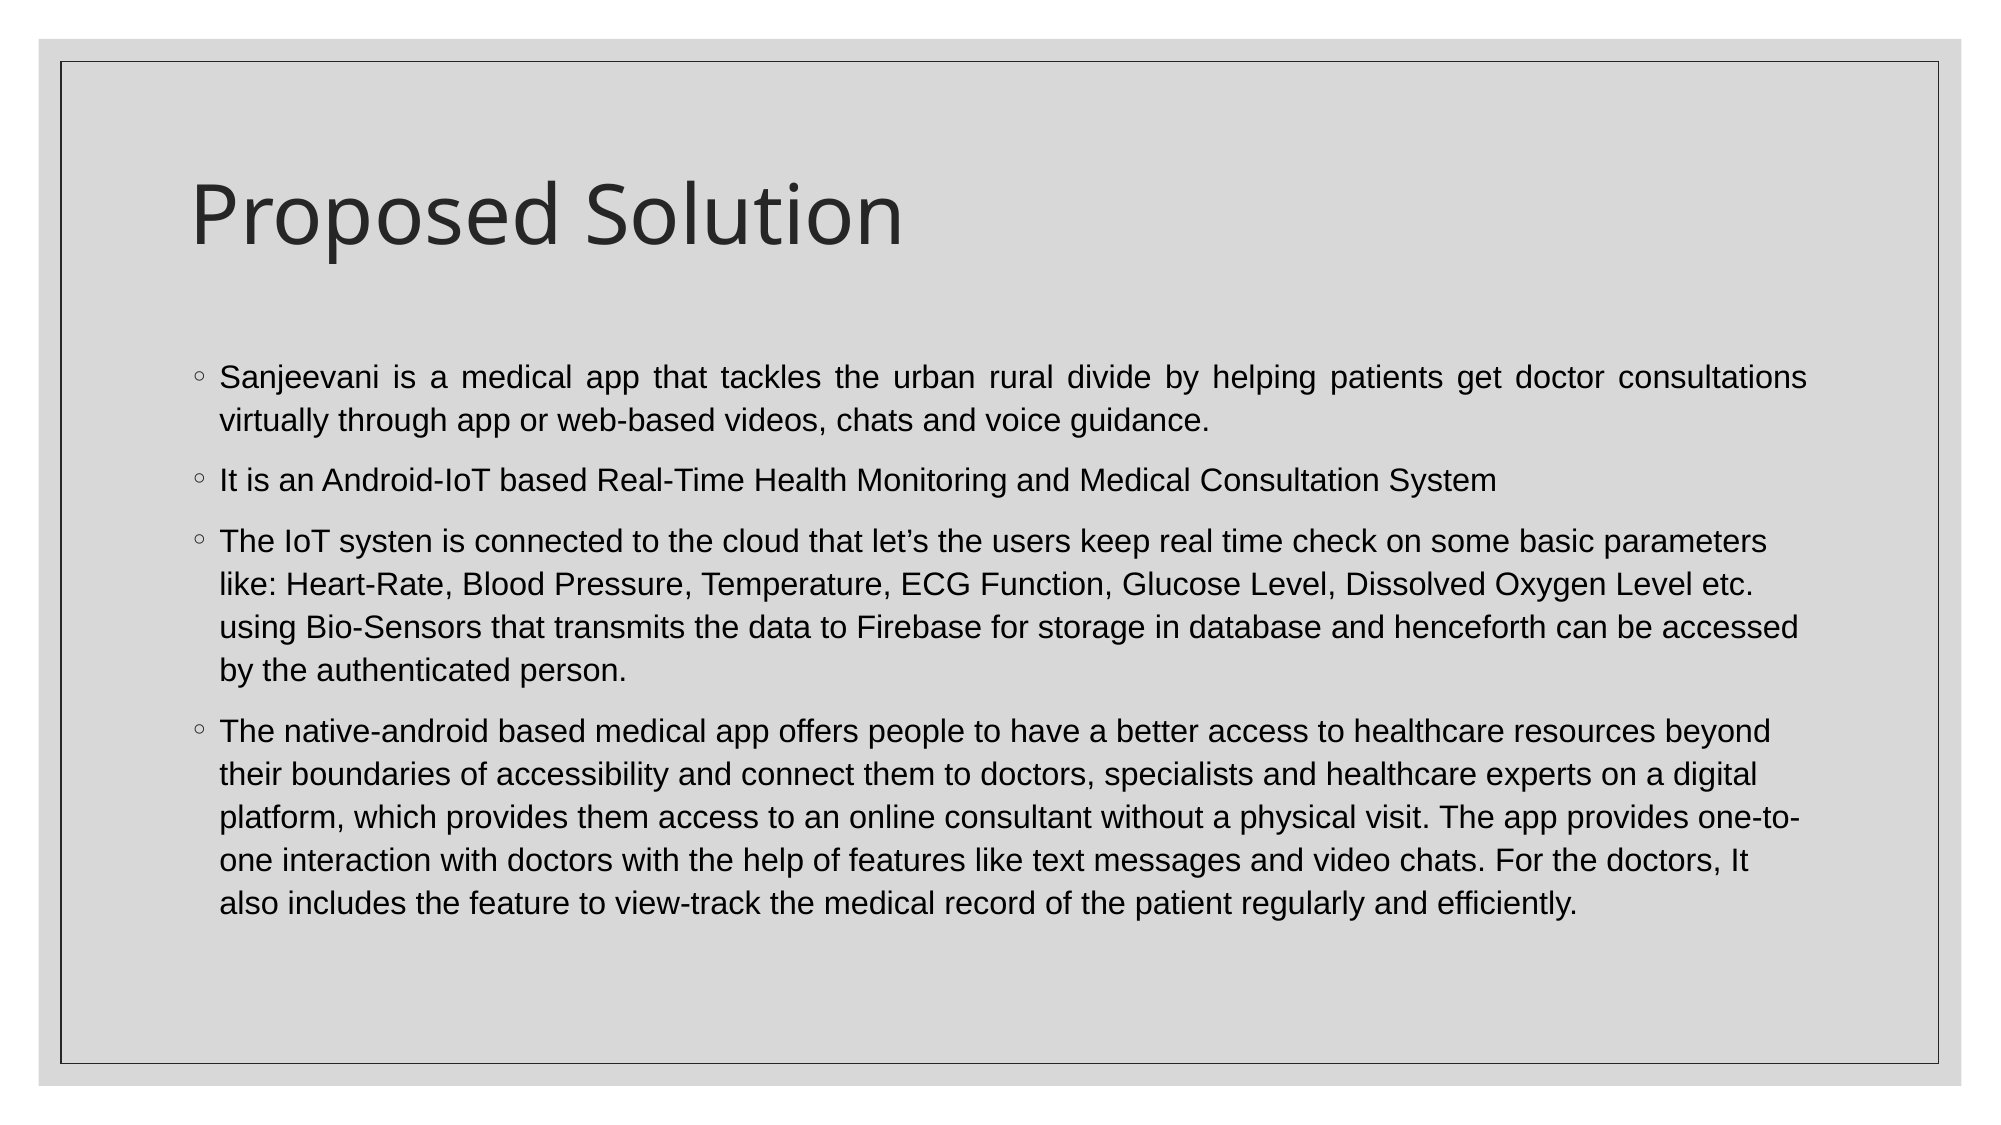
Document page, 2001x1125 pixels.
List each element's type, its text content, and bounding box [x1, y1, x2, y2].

list Sanjeevani is a medical app that tackles the urban rural divide by helping patients get doctor consultations virtually through app or web-based videos, chats and voice guidance. It is an Android-IoT based Real-Time Health Monitoring and Medical Consultation System The IoT systen is connected to the cloud that let’s the users keep real time check on some basic parameters like: Heart-Rate, Blood Pressure, Temperature, ECG Function, Glucose Level, Dissolved Oxygen Level etc. using Bio-Sensors that transmits the data to Firebase for storage in database and henceforth can be accessed by the authenticated person. The native-android based medical app offers people to have a better access to healthcare resources beyond their boundaries of accessibility and connect them to doctors, specialists and healthcare experts on a digital platform, which provides them access to an online consultant without a physical visit. The app provides one-to-one interaction with doctors with the help of features like text messages and video chats. For the doctors, It also includes the feature to view-track the medical record of the patient regularly and efficiently. [174, 345, 1825, 977]
title Proposed Solution [174, 105, 1825, 331]
